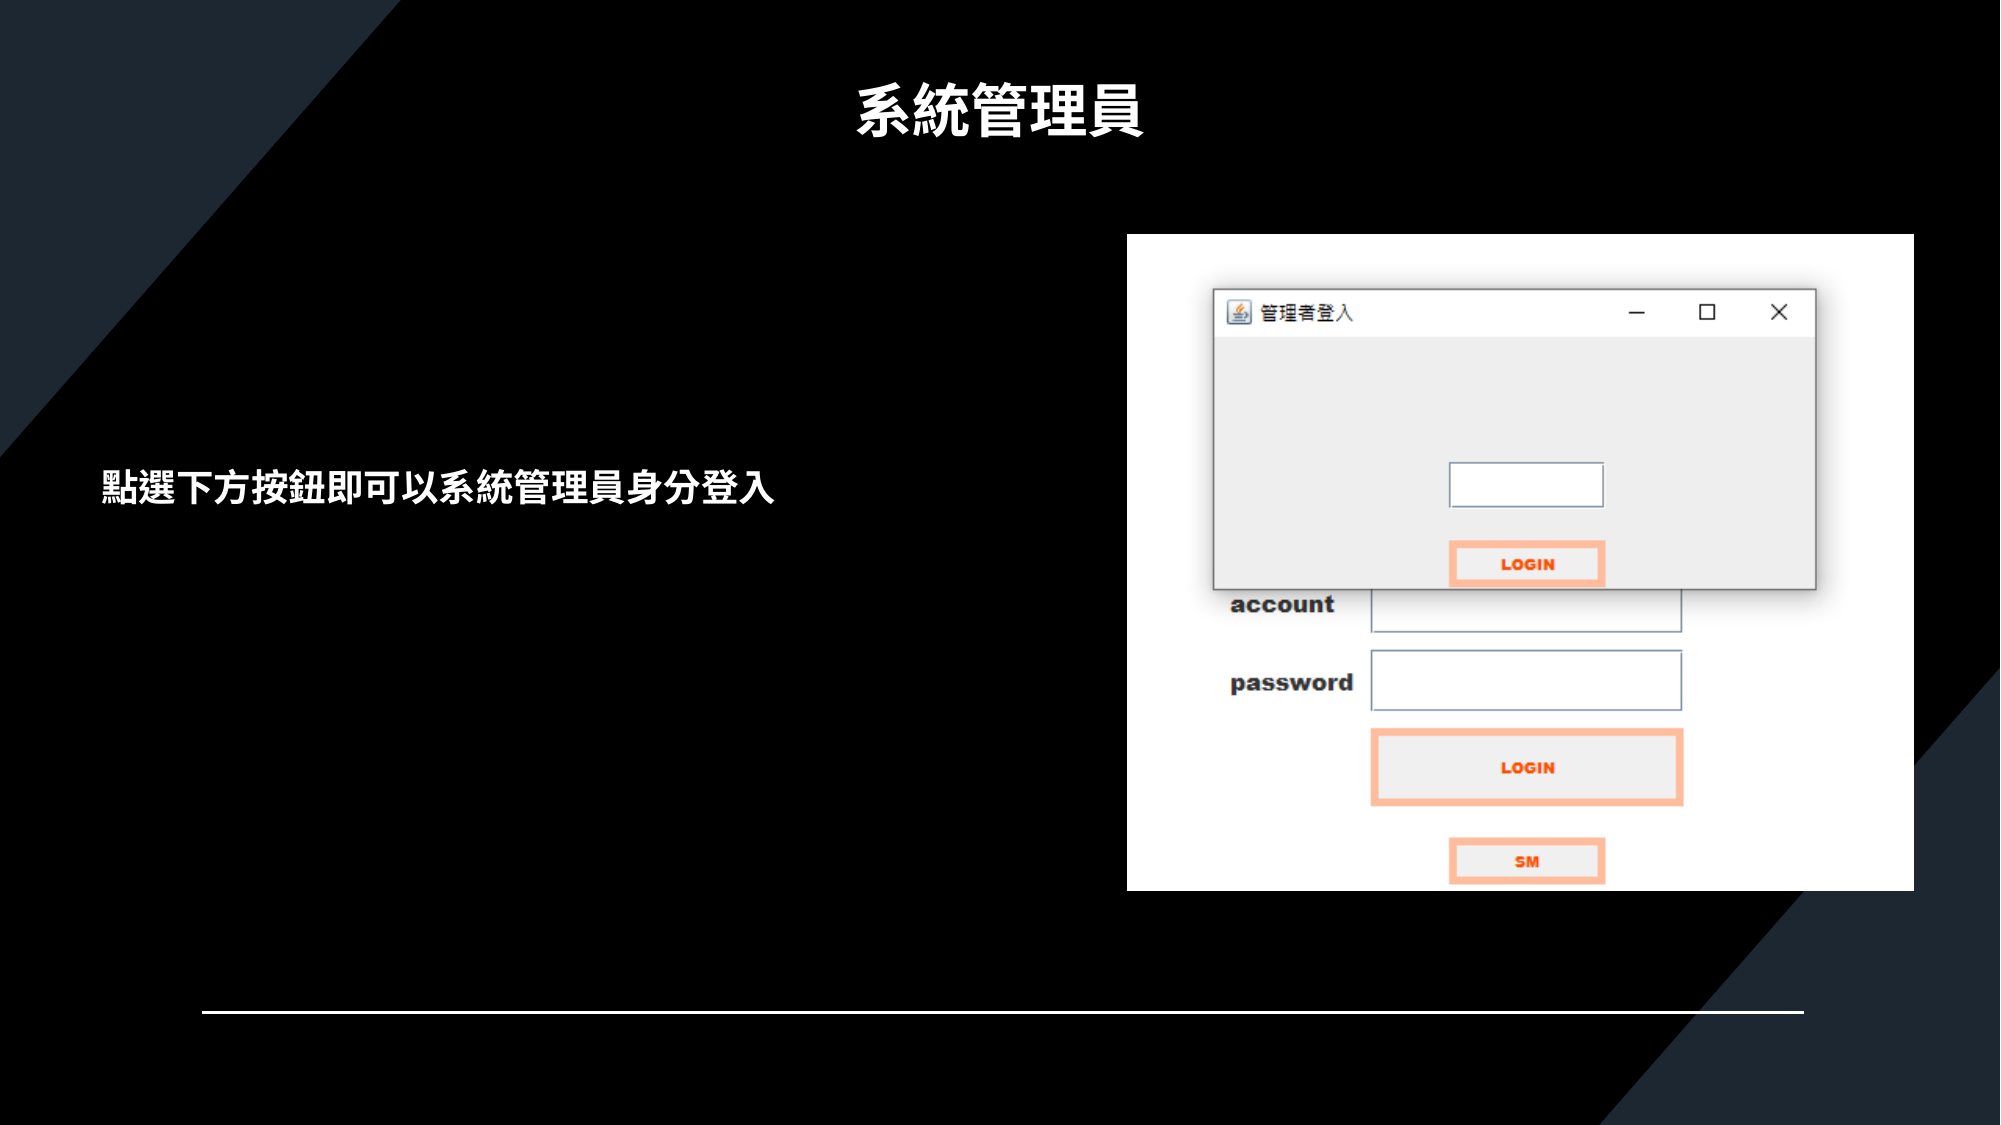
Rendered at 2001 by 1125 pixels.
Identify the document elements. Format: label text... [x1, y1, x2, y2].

picture [1127, 234, 1914, 891]
text_box 點選下方按鈕即可以系統管理員身分登入 [86, 456, 1087, 517]
text_box 系統管理員 [0, 66, 2000, 152]
